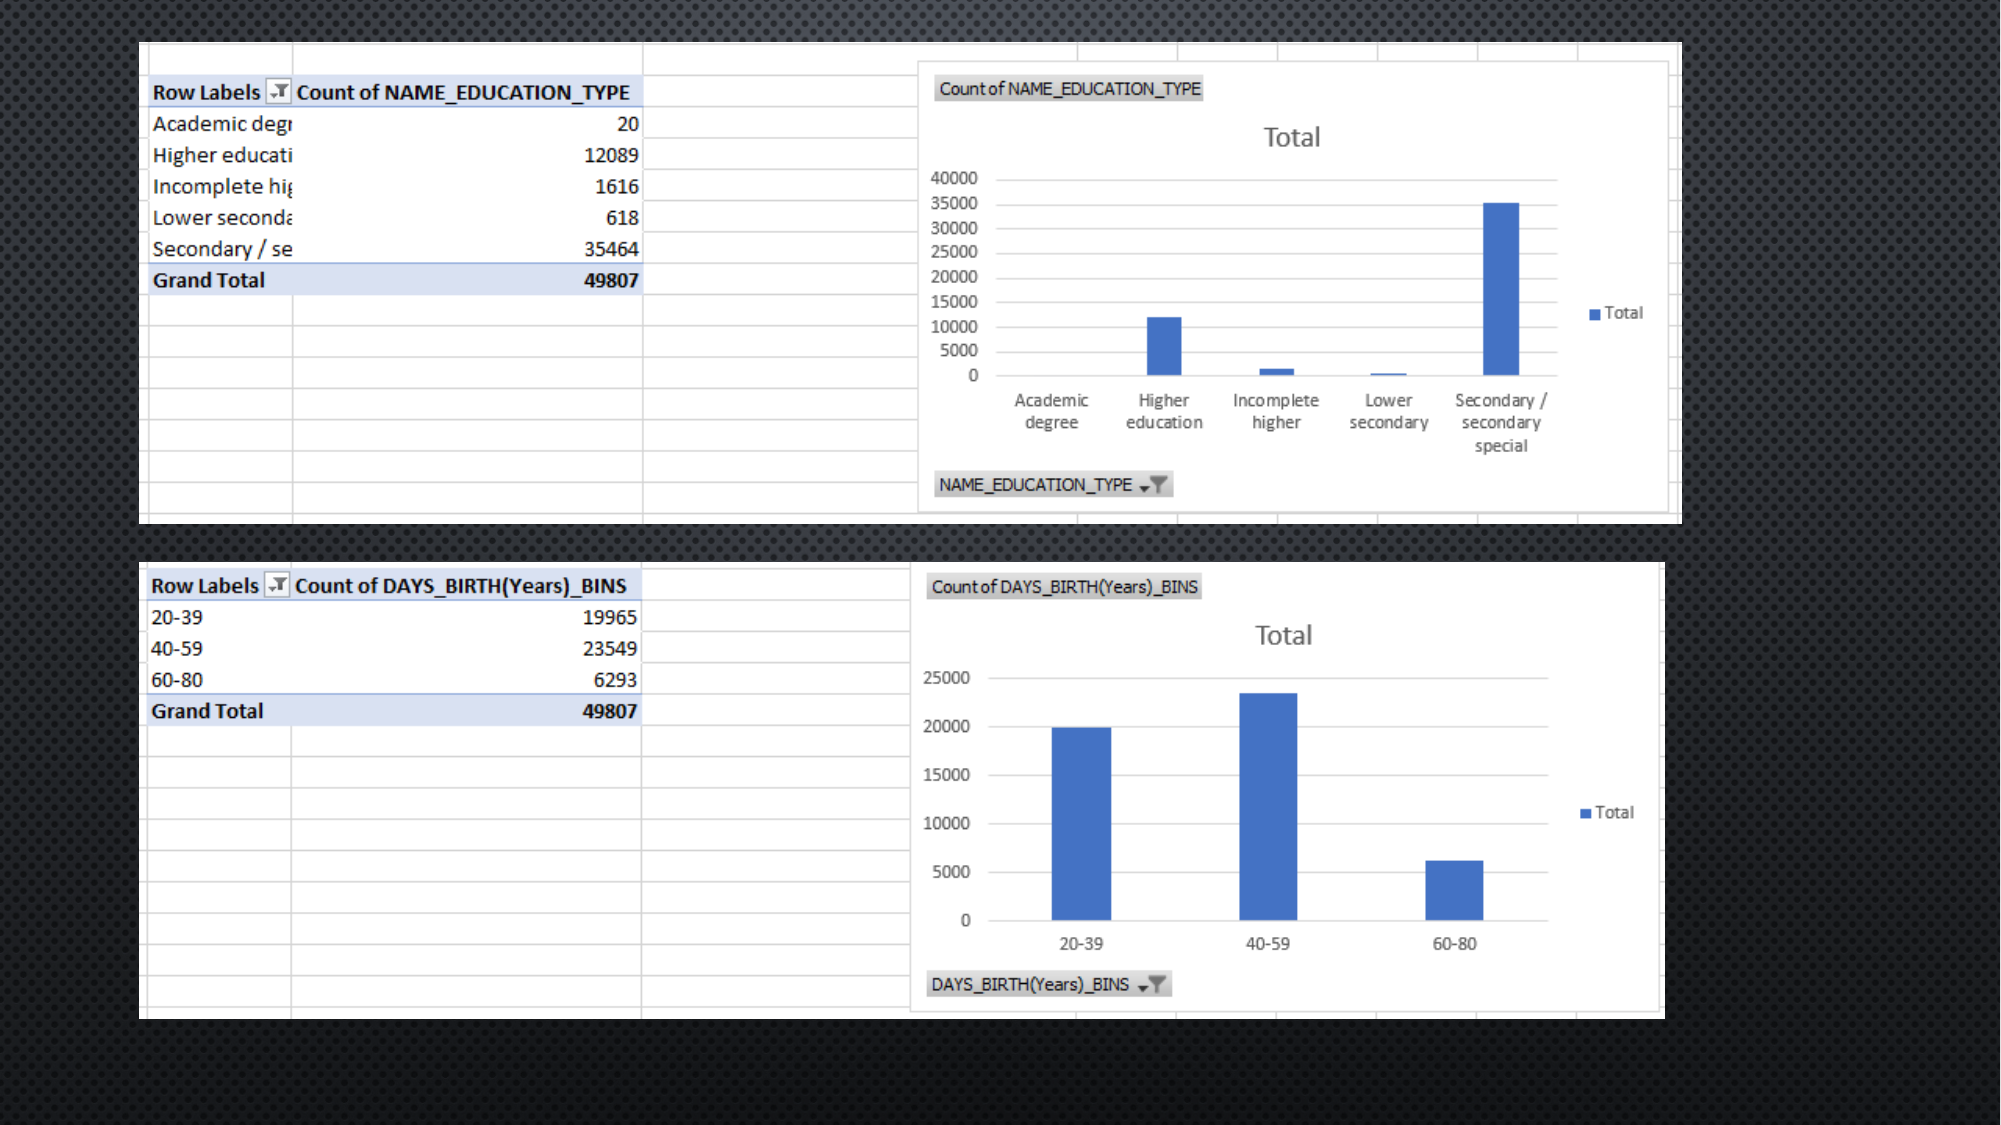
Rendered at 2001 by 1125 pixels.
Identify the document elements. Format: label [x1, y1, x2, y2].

picture [138, 42, 1682, 525]
picture [138, 562, 1665, 1020]
